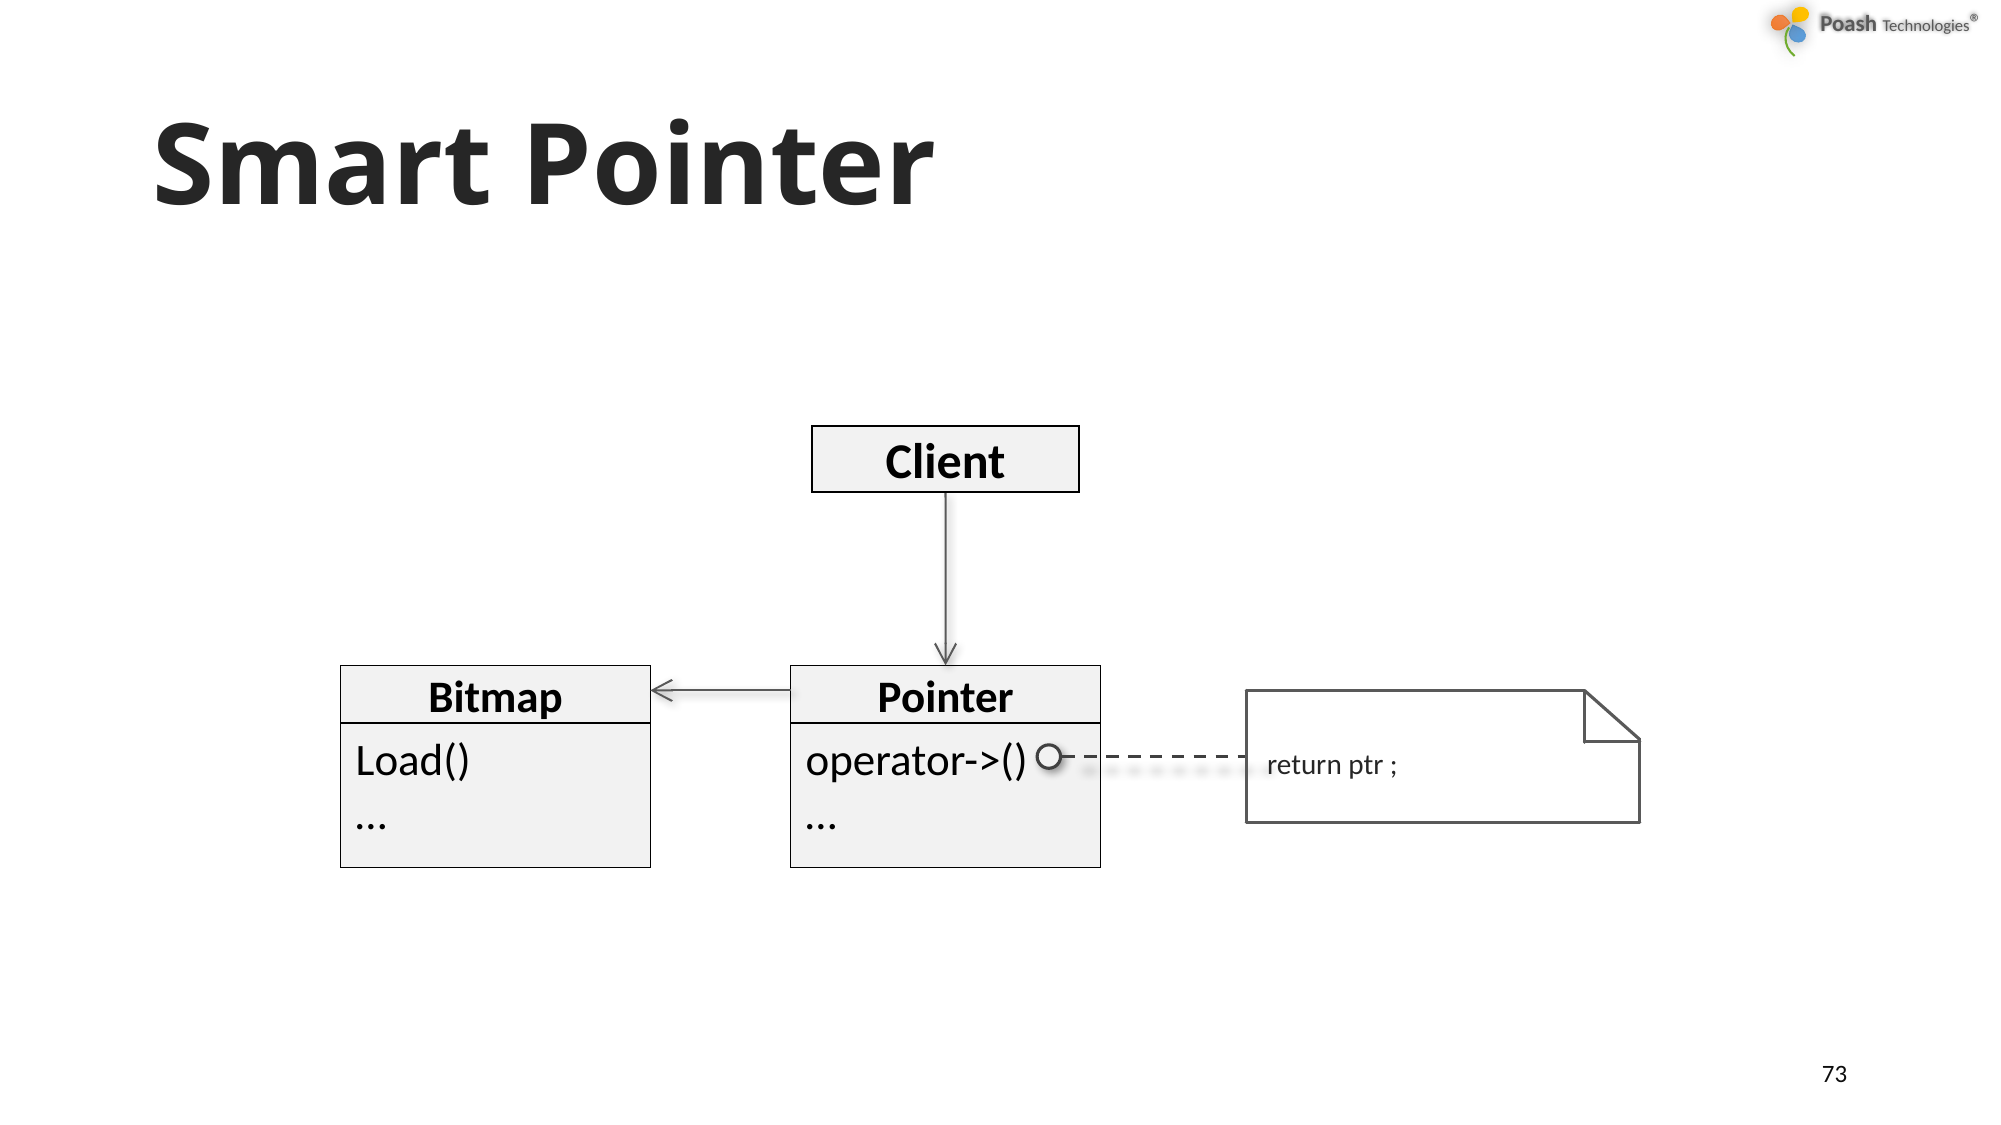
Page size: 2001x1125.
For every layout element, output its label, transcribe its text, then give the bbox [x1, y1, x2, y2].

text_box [790, 665, 1101, 868]
text_box Client [811, 425, 1080, 492]
title Smart Pointer [137, 59, 1863, 278]
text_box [340, 665, 651, 868]
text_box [1246, 690, 1640, 823]
slide_number 73 [1412, 1042, 1863, 1103]
